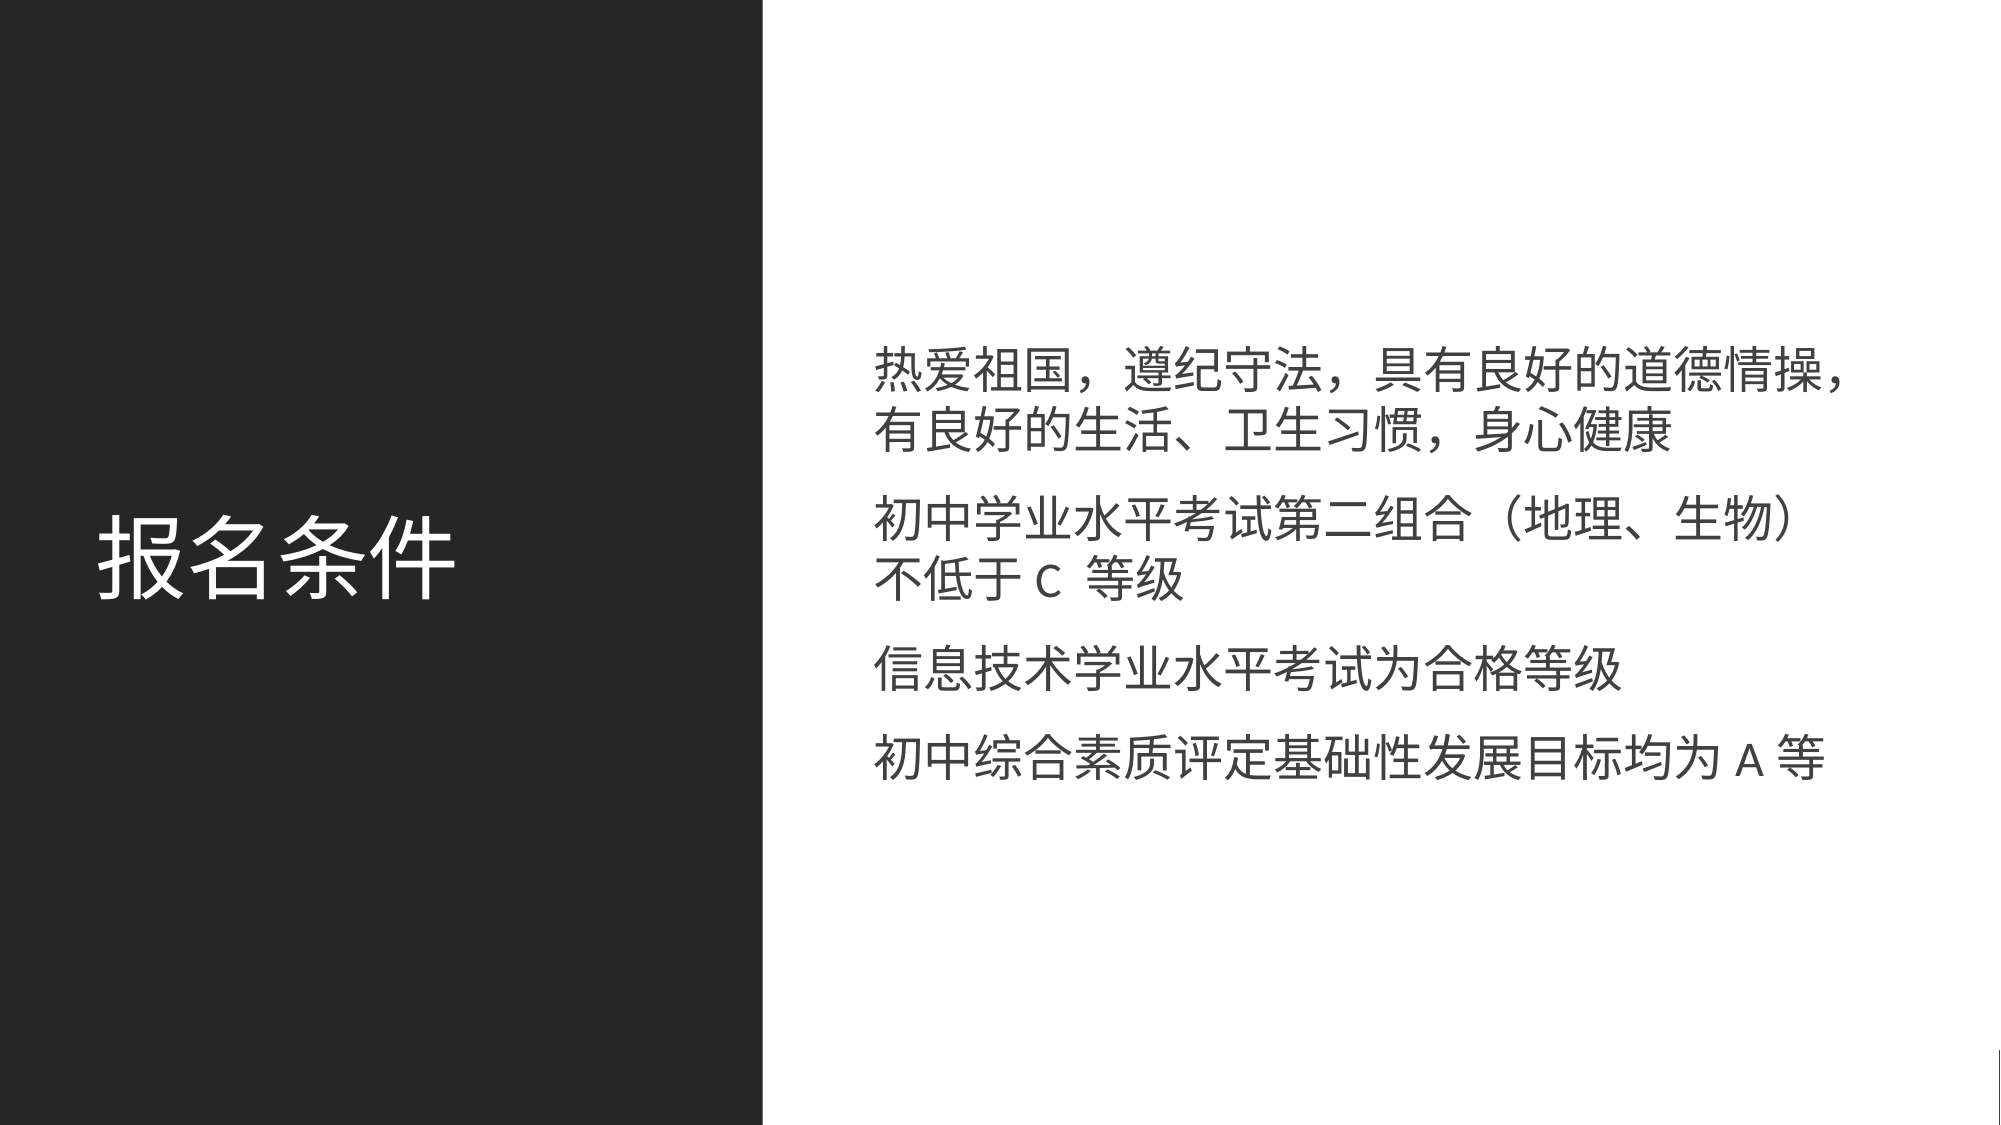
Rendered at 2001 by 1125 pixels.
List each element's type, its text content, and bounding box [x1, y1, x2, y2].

list 热爱祖国，遵纪守法，具有良好的道德情操，有良好的生活、卫生习惯，身心健康 初中学业水平考试第二组合（地理、生物）不低于C 等级 信息技术学业水平考试为合格等级 初中综合素质评定基础性发展目标均为A等 [858, 99, 1830, 1026]
title 报名条件 [80, 99, 679, 1026]
text_box [0, 0, 764, 1125]
text_box [764, 0, 2000, 1125]
